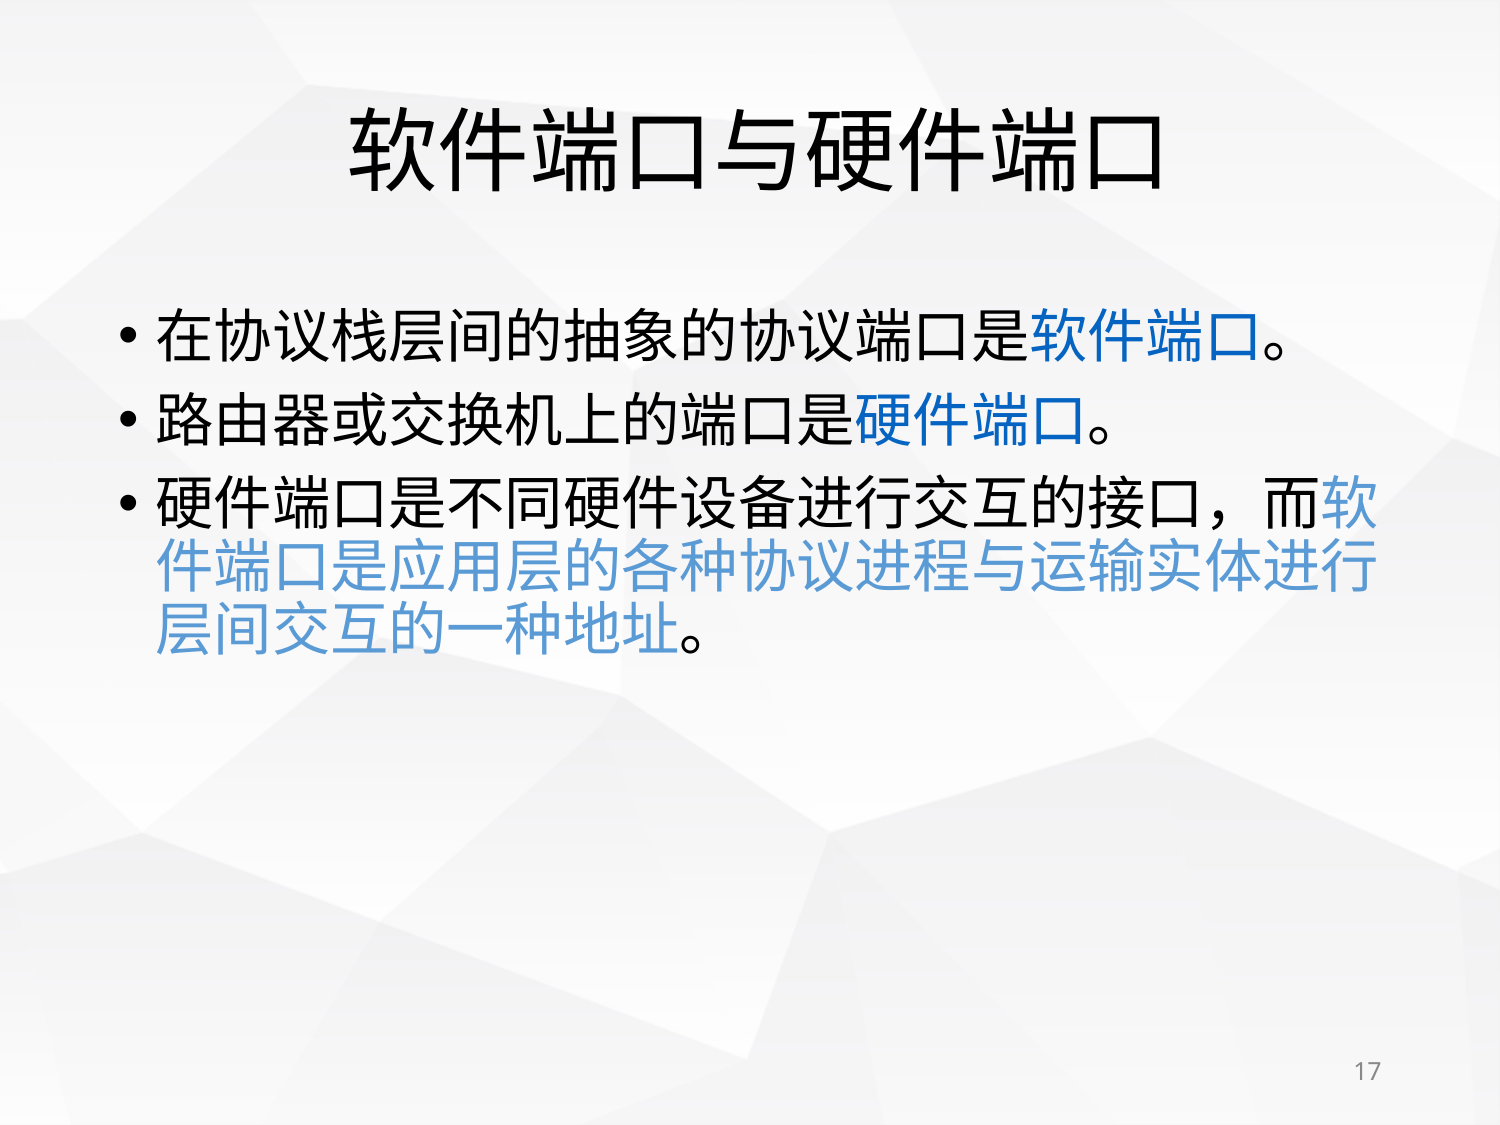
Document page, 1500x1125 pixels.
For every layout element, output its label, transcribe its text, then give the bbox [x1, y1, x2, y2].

slide_number 17 [1059, 1042, 1397, 1103]
list 在协议栈层间的抽象的协议端口是软件端口。 路由器或交换机上的端口是硬件端口。 硬件端口是不同硬件设备进行交互的接口，而软件端口是应用层的各种协议进程与运输实体进行层间交互的一种地址。 [103, 299, 1397, 1014]
title 软件端口与硬件端口 [188, 35, 1329, 275]
picture [0, 0, 1500, 1125]
